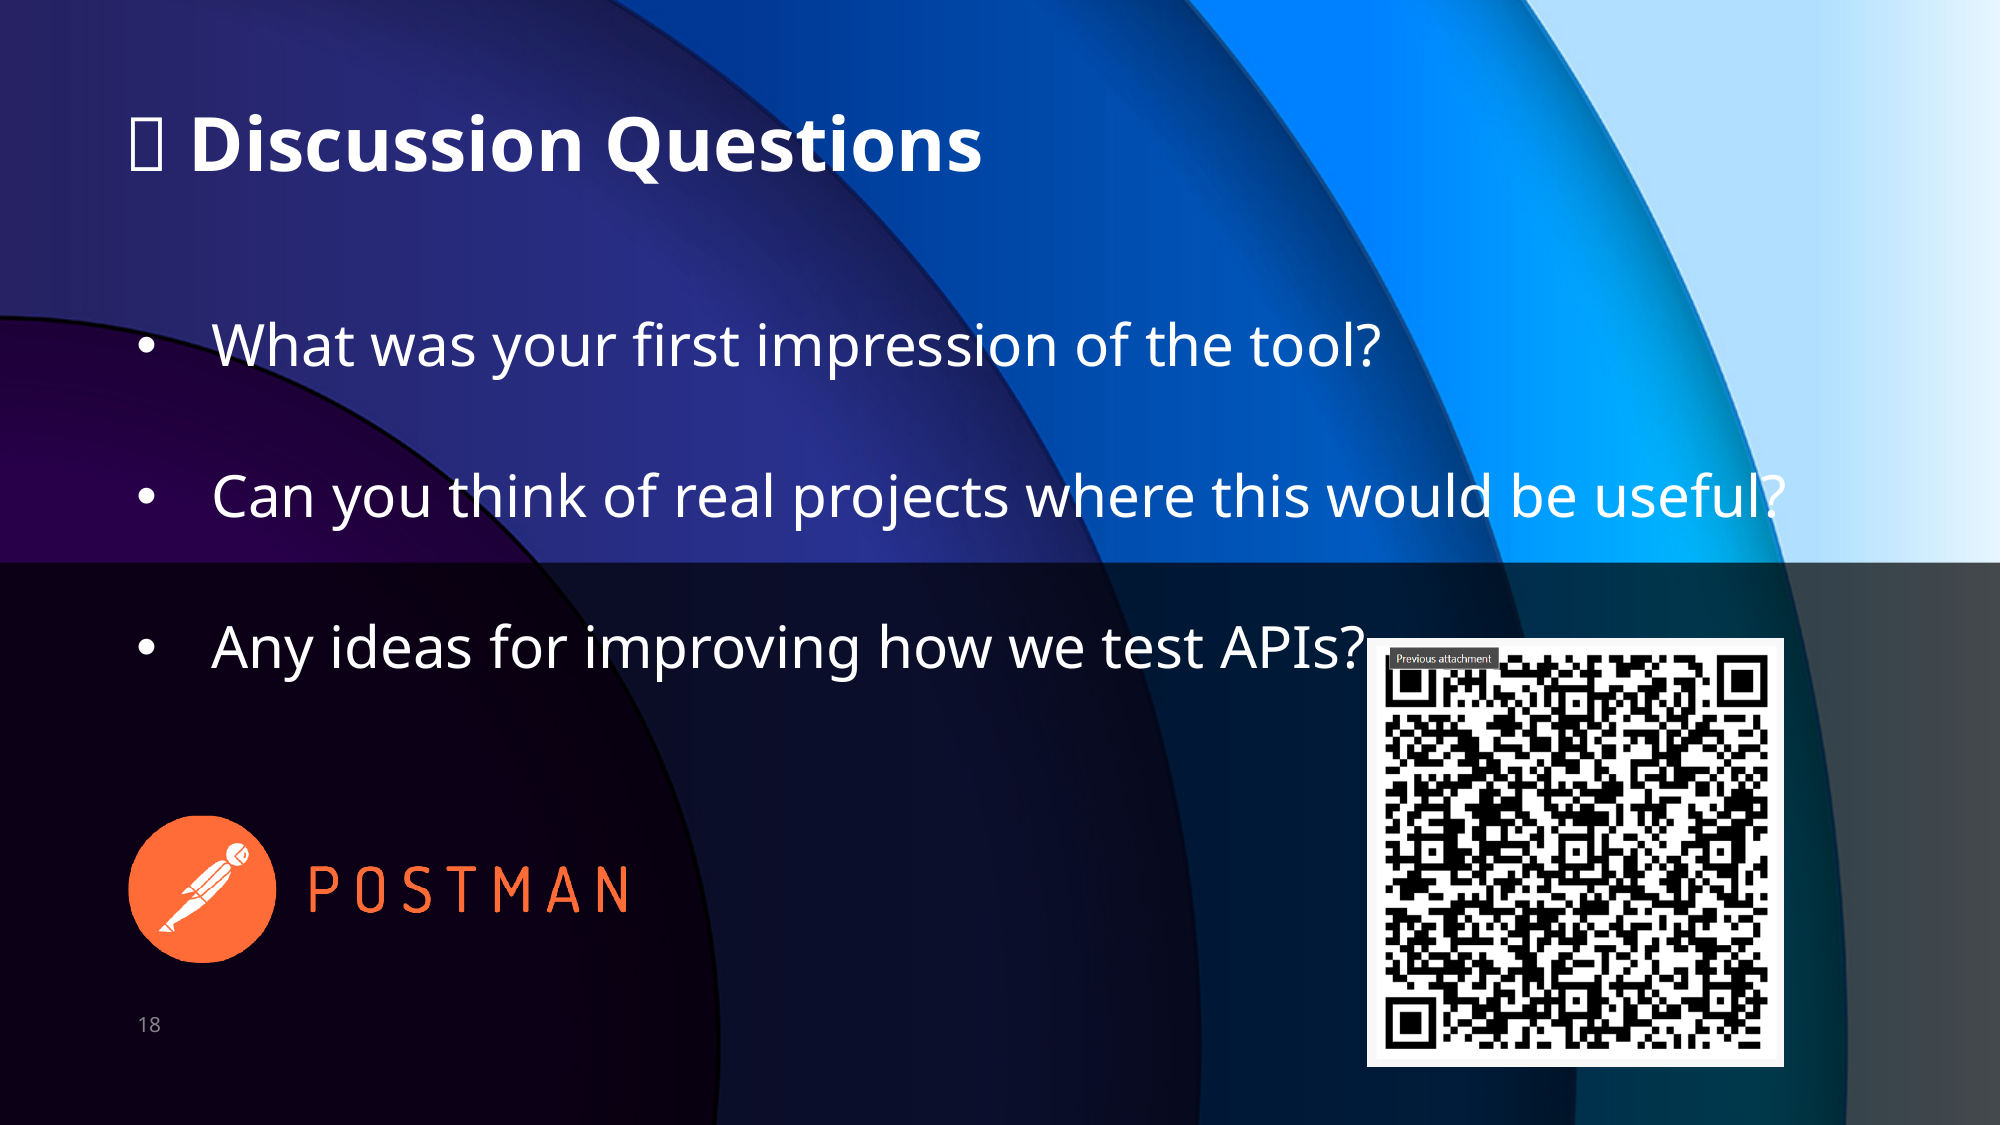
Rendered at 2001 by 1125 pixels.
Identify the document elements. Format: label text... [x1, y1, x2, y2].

picture [0, 0, 2000, 1125]
list What was your first impression of the tool? Can you think of real projects where this would be useful? Any ideas for improving how we test APIs? [136, 316, 1889, 961]
title 💬 Discussion Questions [124, 176, 1876, 281]
